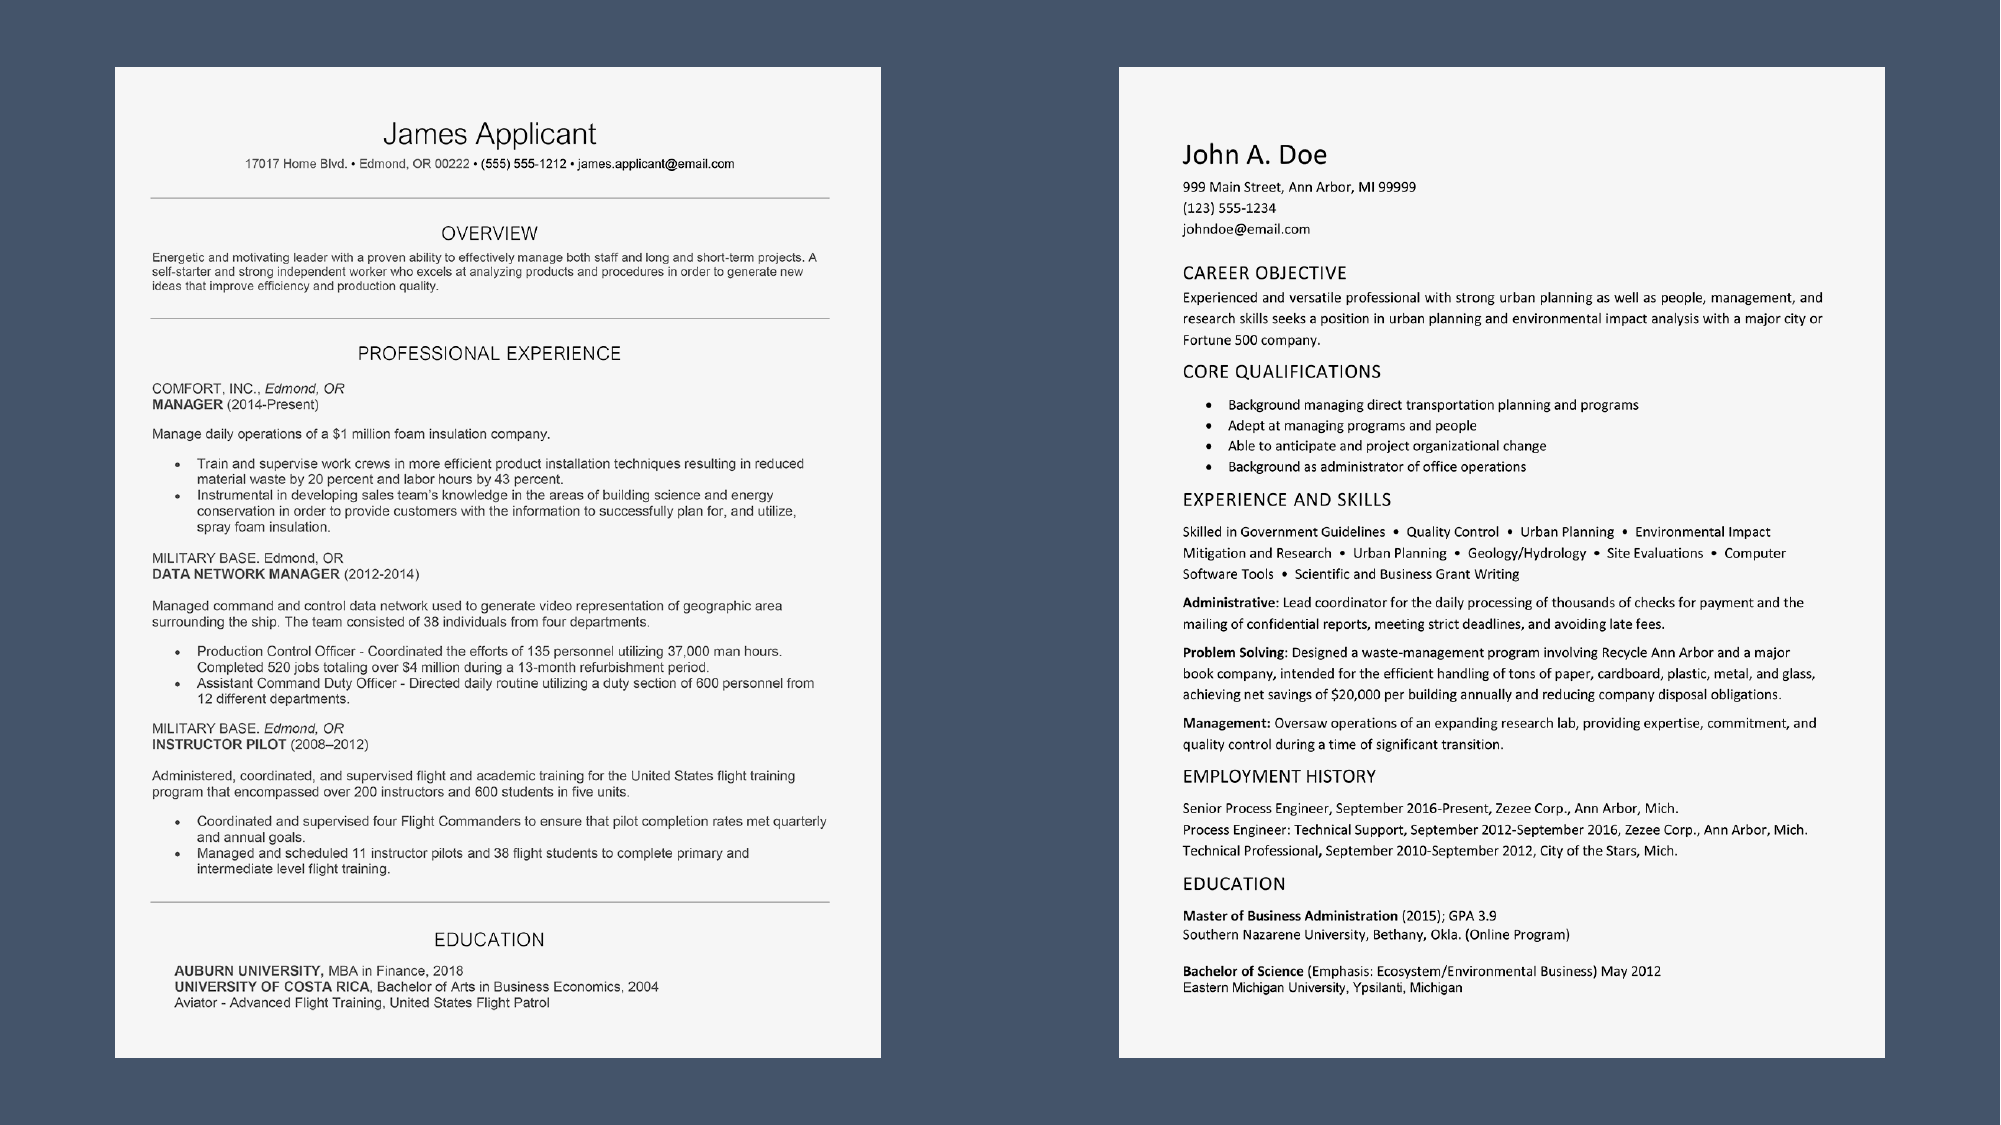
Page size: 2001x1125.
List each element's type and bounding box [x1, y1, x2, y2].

text_box [115, 67, 1885, 1058]
